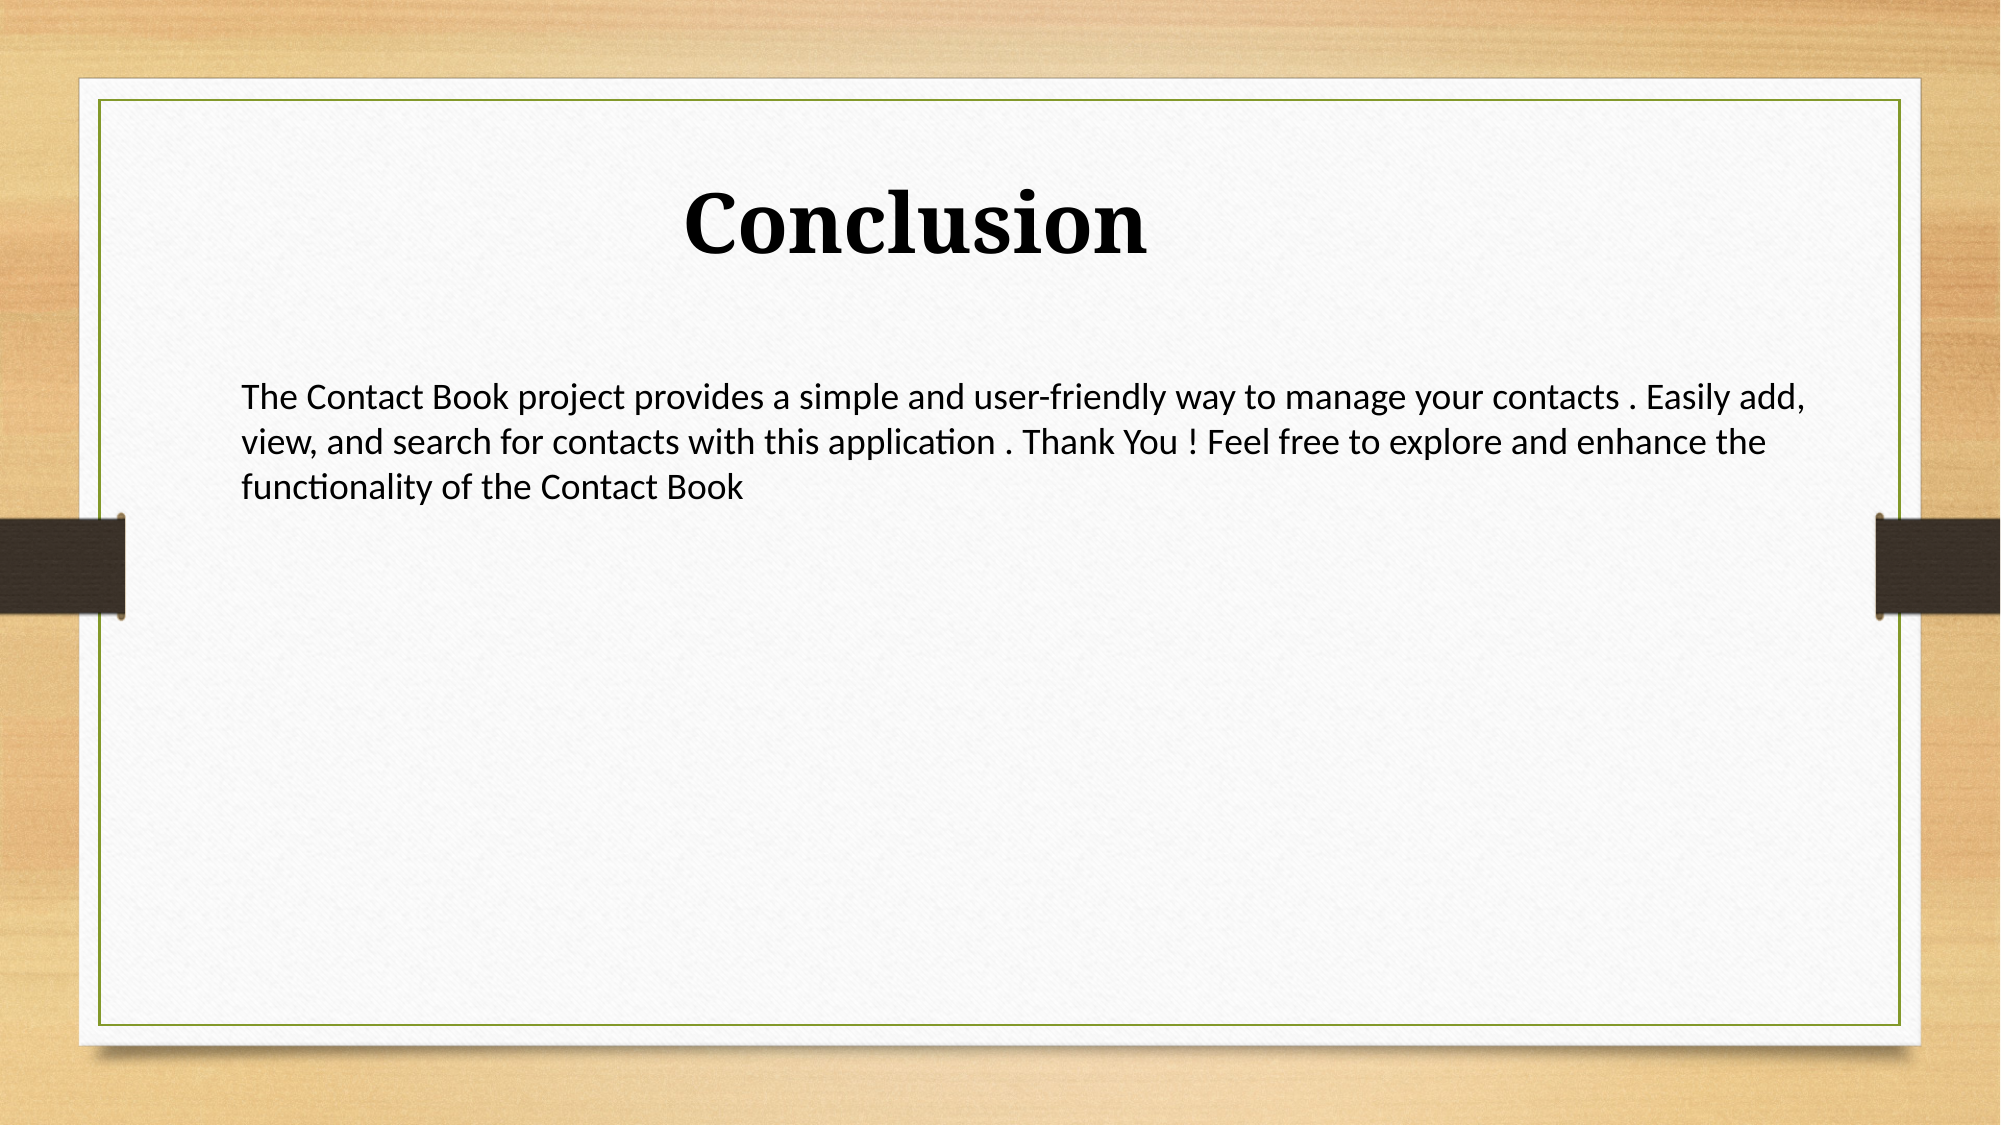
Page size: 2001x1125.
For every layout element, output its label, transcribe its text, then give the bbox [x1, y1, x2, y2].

picture [0, 0, 2001, 1125]
text_box Conclusion [667, 163, 1164, 279]
text_box The Contact Book project provides a simple and user-friendly way to manage your contacts . Easily add, view, and search for contacts with this application . Thank You ! Feel free to explore and enhance the functionality of the Contact Book [226, 364, 1832, 515]
